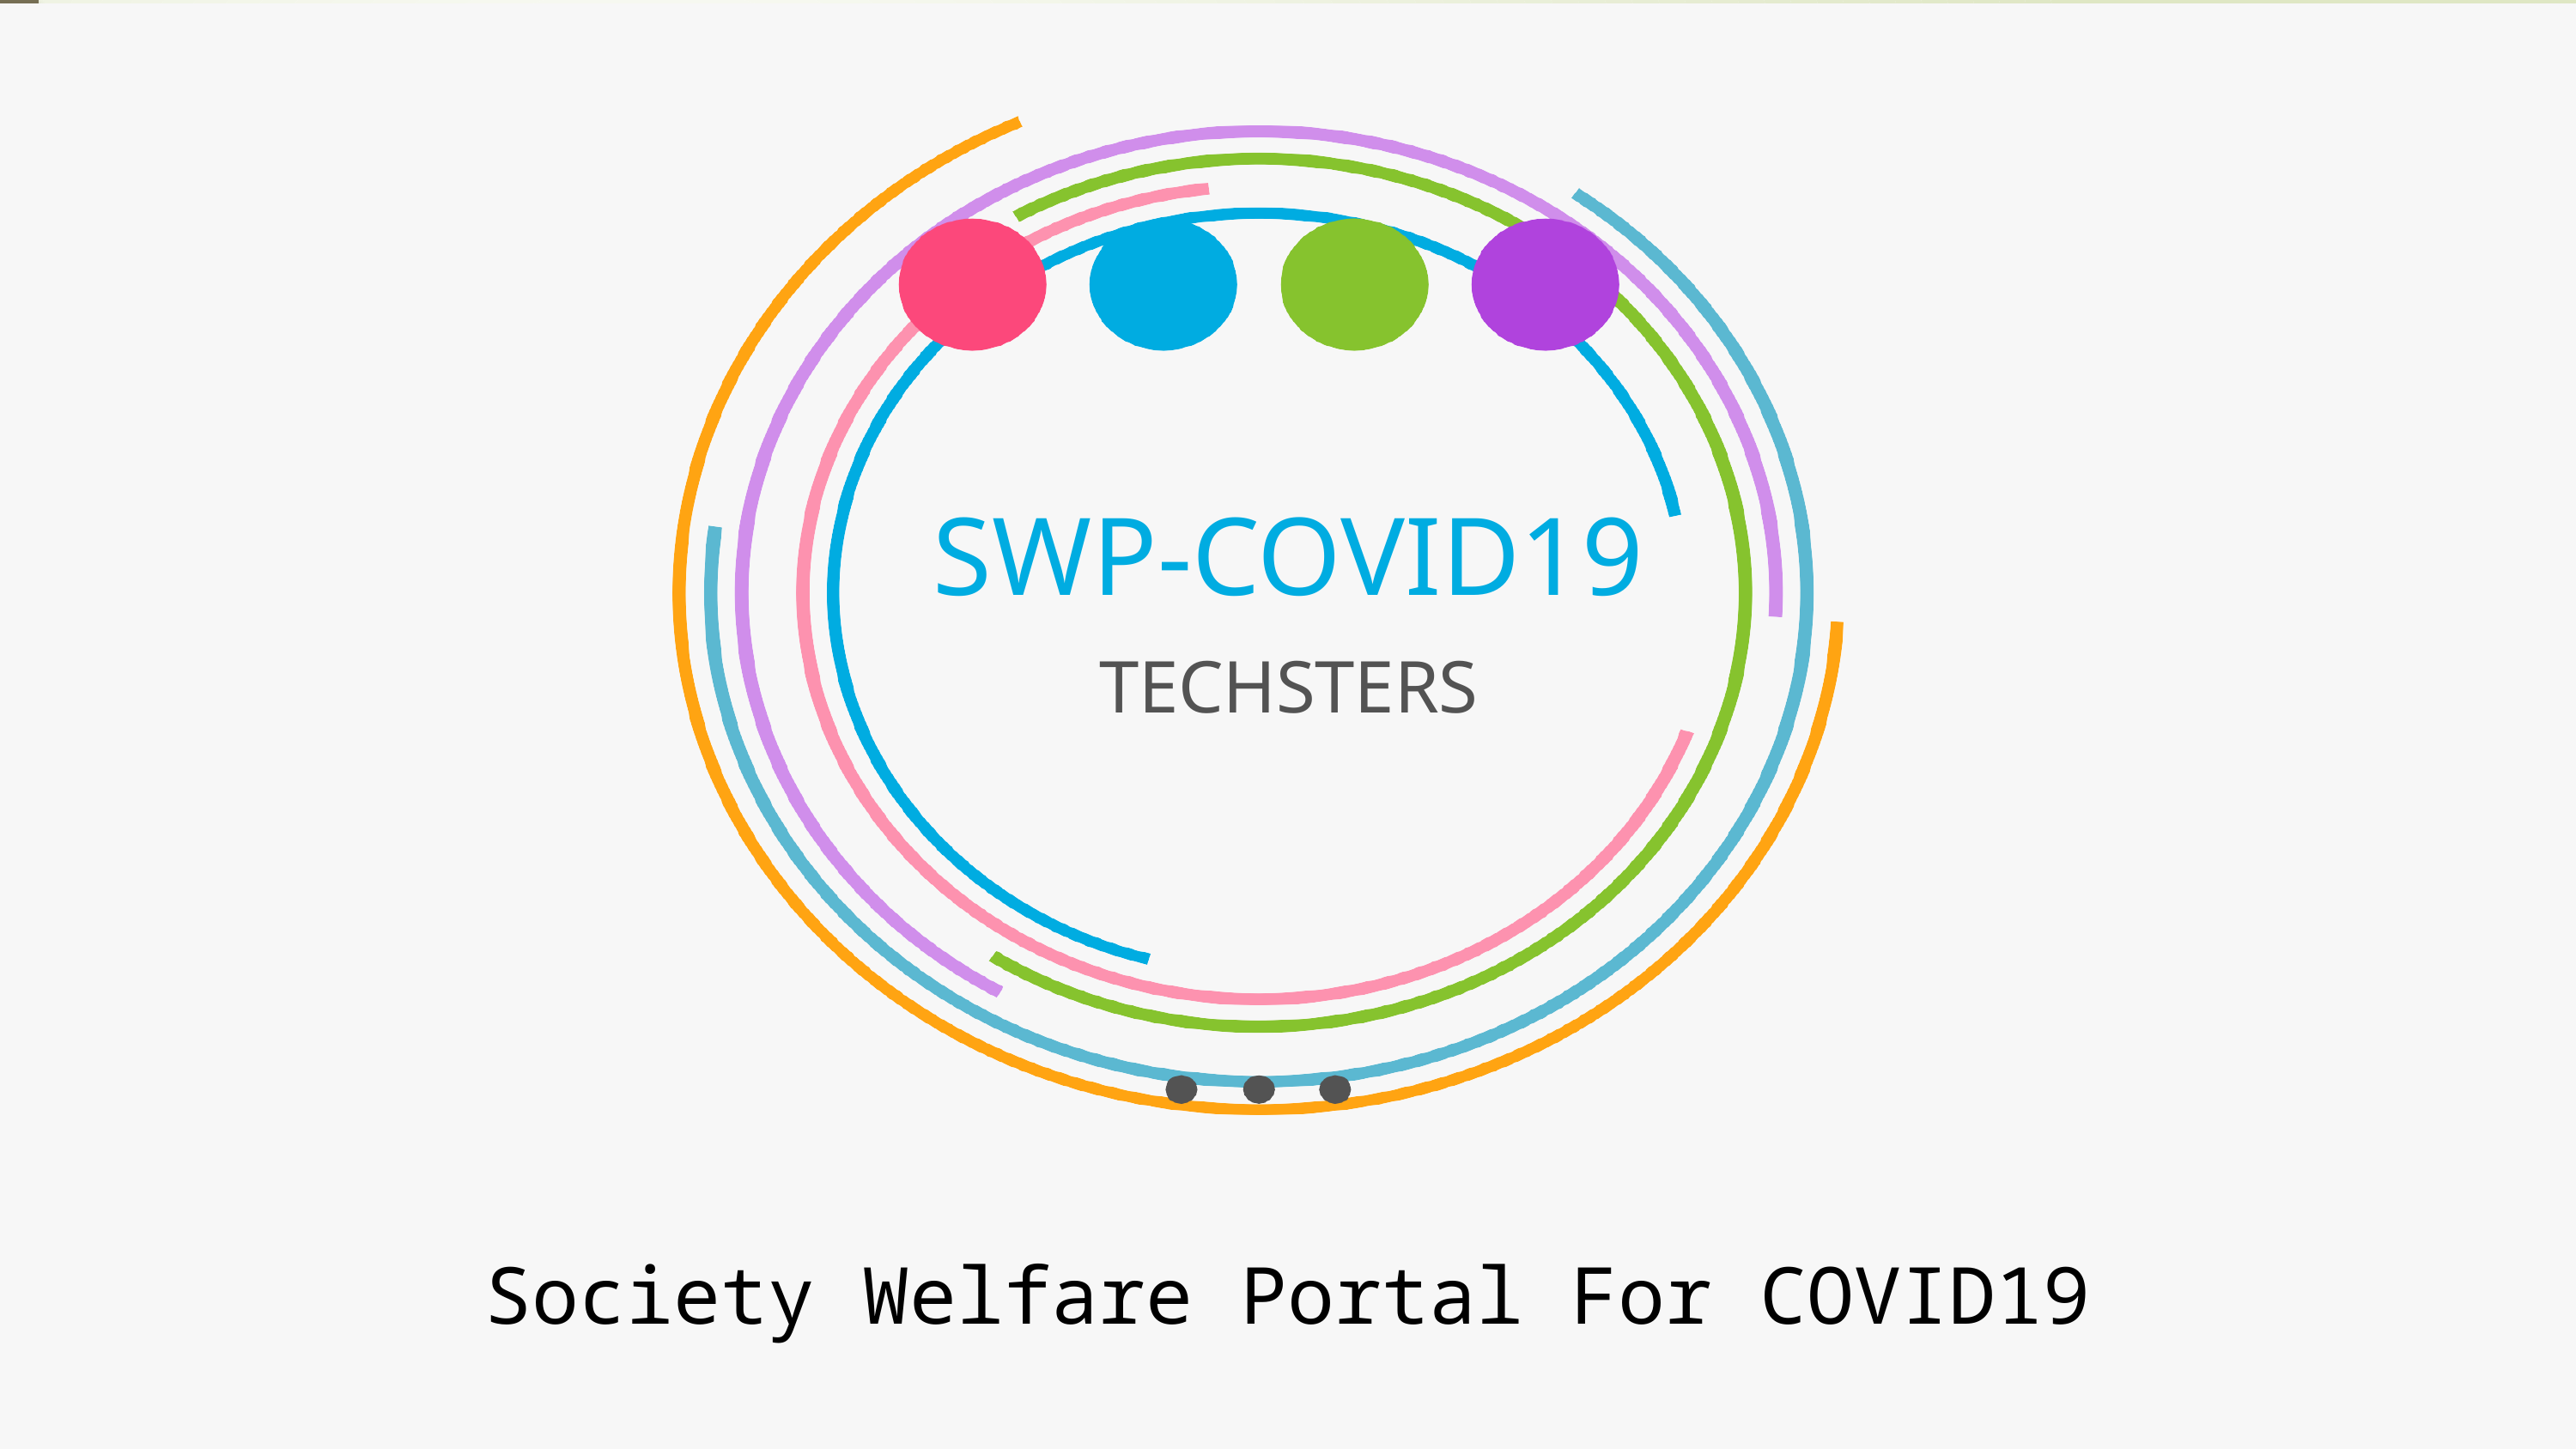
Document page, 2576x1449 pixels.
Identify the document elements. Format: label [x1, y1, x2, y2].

text_box [0, 3, 2576, 1449]
